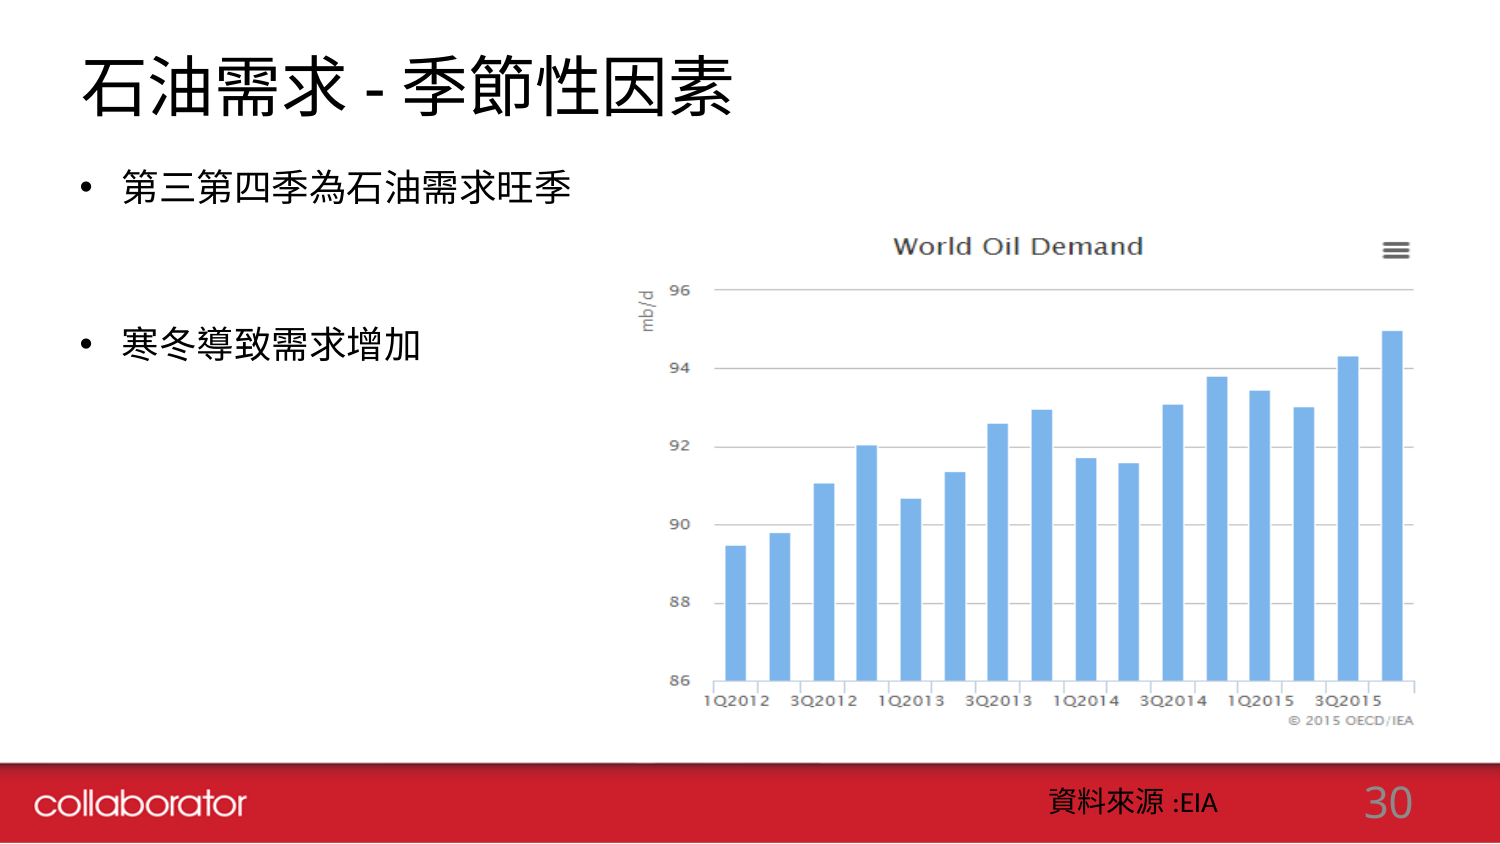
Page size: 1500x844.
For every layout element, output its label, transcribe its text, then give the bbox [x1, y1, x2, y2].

text_box 資料來源:EIA [1033, 776, 1270, 826]
list 第三第四季為石油需求旺季 寒冬導致需求增加 [68, 158, 1419, 715]
picture [0, 0, 1500, 844]
slide_number 30 [1074, 782, 1425, 827]
title 石油需求-季節性因素 [69, 14, 1420, 155]
